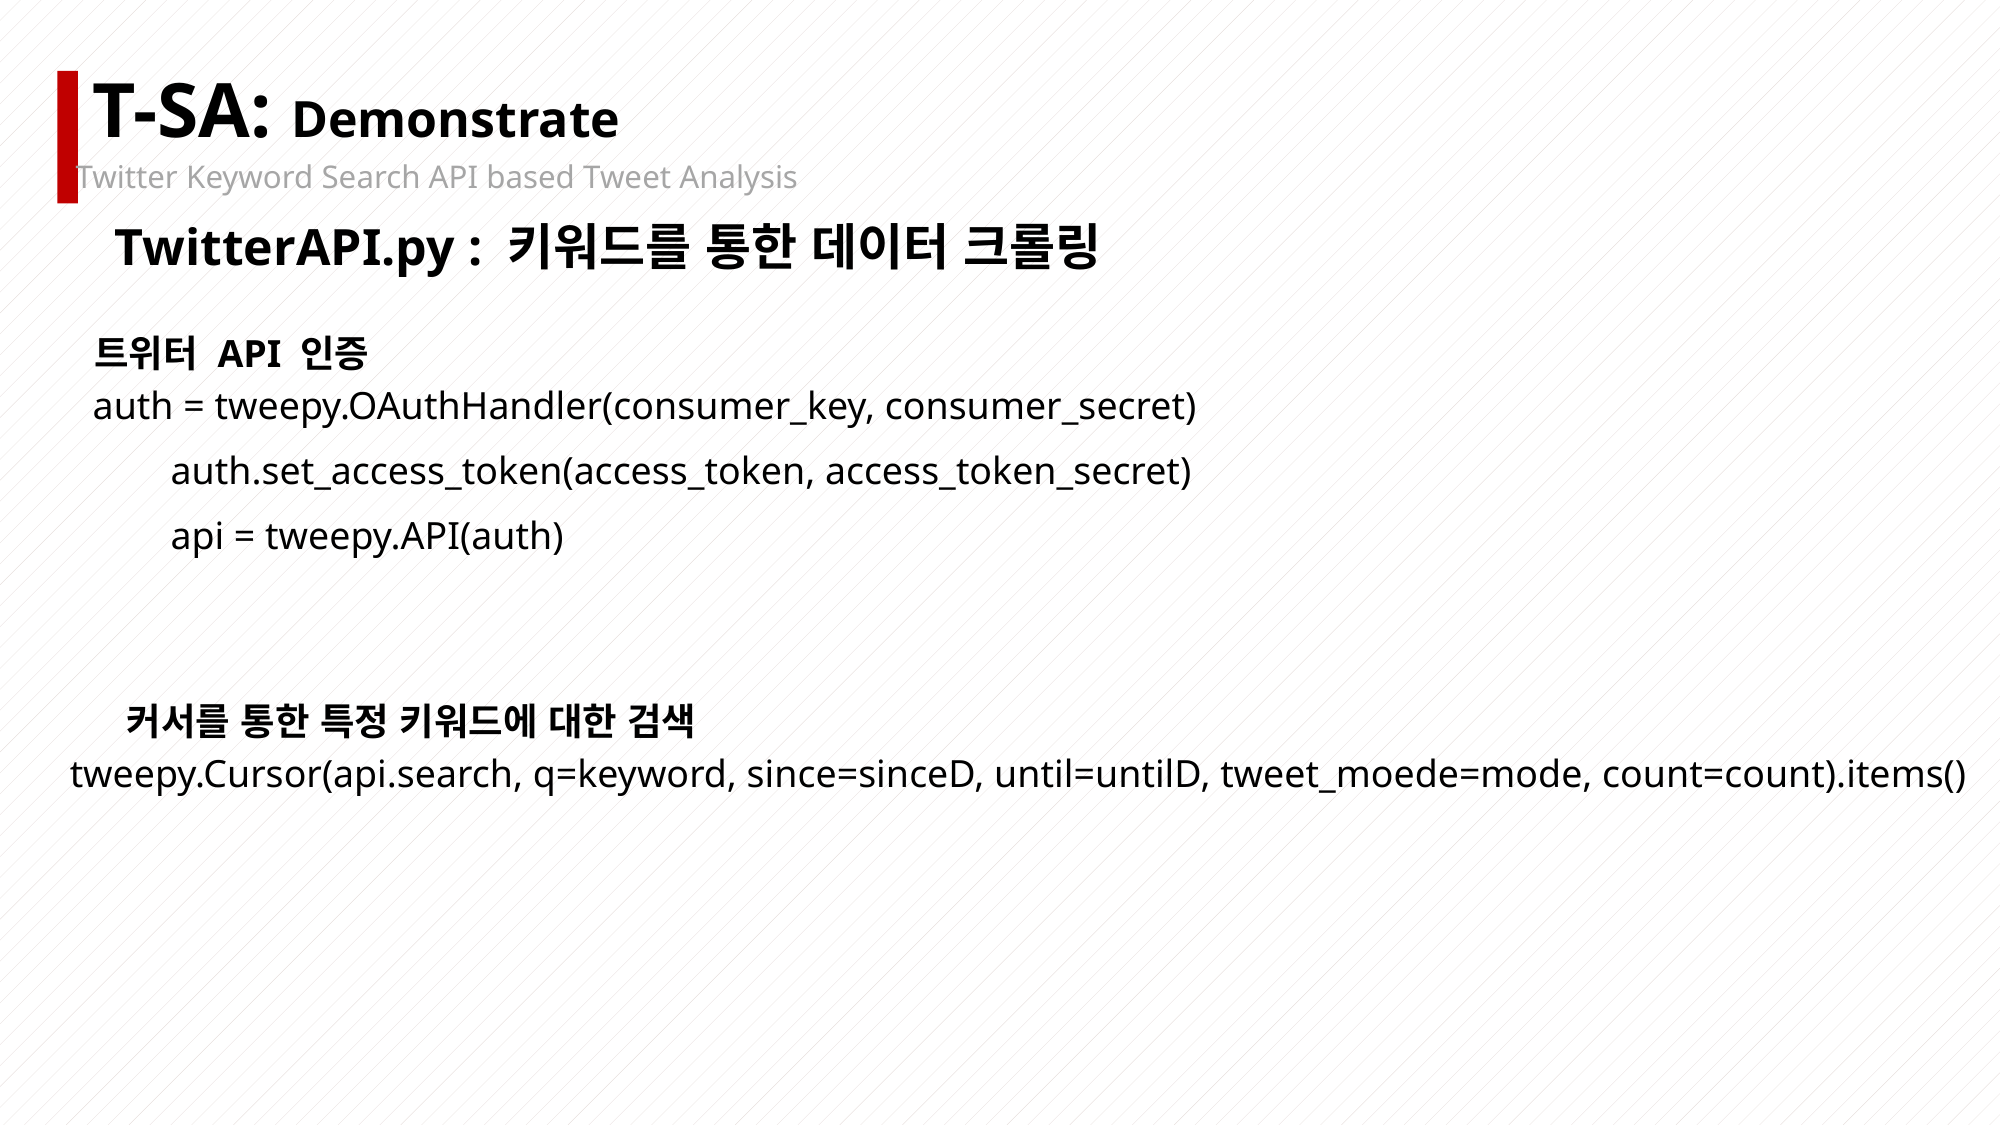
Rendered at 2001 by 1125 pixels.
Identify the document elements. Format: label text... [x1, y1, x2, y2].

text_box auth = tweepy.OAuthHandler(consumer_key, consumer_secret) auth.set_access_token(access_token, access_token_secret) api = tweepy.API(auth) [77, 371, 1392, 565]
text_box T-SA: Demonstrate [77, 54, 1231, 160]
text_box TwitterAPI.py : 키워드를 통한 데이터 크롤링 [99, 207, 1117, 283]
text_box tweepy.Cursor(api.search, q=keyword, since=sinceD, until=untilD, tweet_moede=mode, count=count).items() [54, 742, 1983, 803]
text_box Twitter Keyword Search API based Tweet Analysis [60, 150, 814, 203]
text_box 트위터 API 인증 [79, 322, 385, 383]
text_box [56, 70, 79, 204]
text_box 커서를 통한 특정 키워드에 대한 검색 [112, 690, 723, 751]
